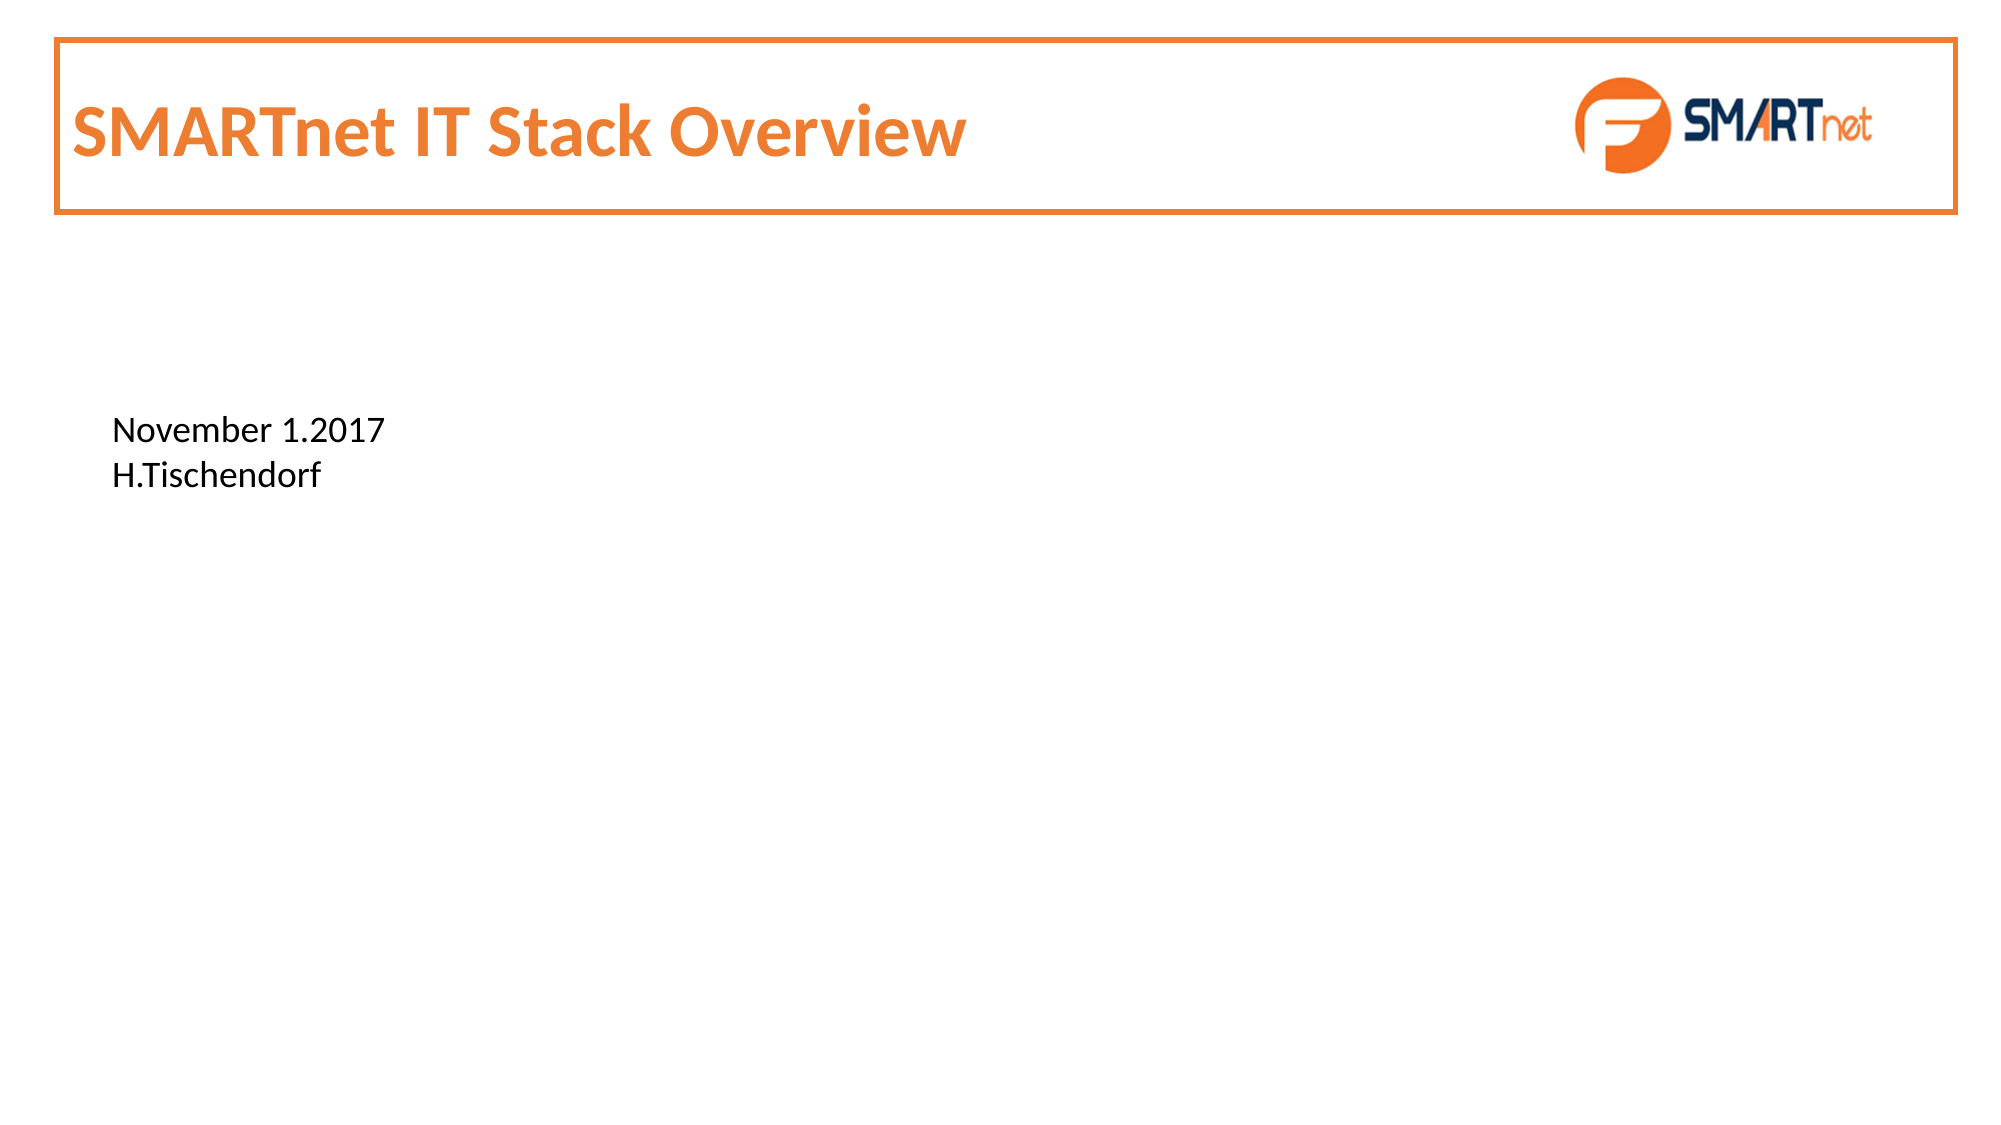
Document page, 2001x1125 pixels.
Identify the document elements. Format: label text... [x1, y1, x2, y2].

picture [1555, 60, 1893, 192]
text_box November 1.2017 H.Tischendorf [97, 397, 1413, 502]
text_box SMARTnet IT Stack Overview [56, 39, 1957, 213]
